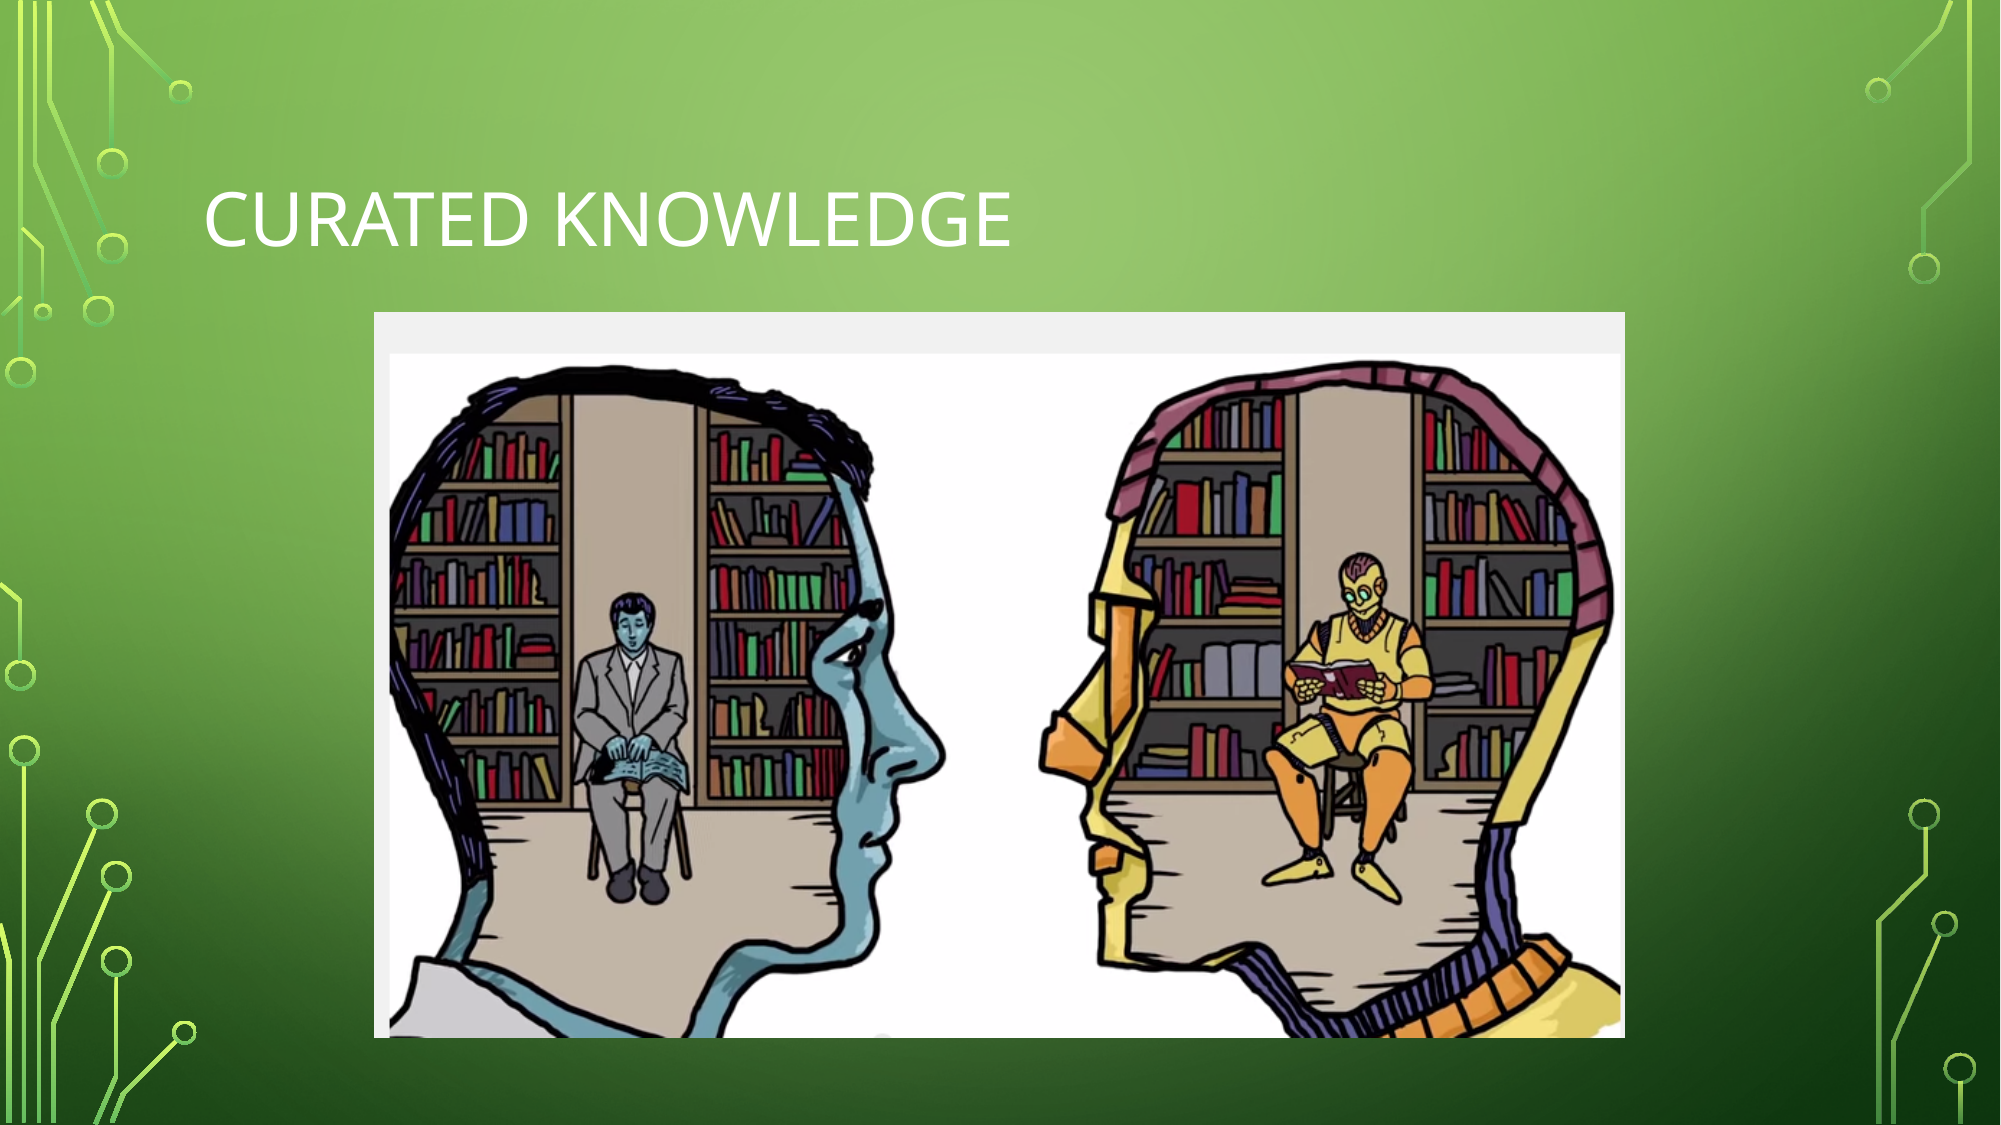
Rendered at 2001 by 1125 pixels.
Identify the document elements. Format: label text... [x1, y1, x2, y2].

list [374, 312, 1626, 1038]
title Curated Knowledge [187, 101, 1813, 344]
